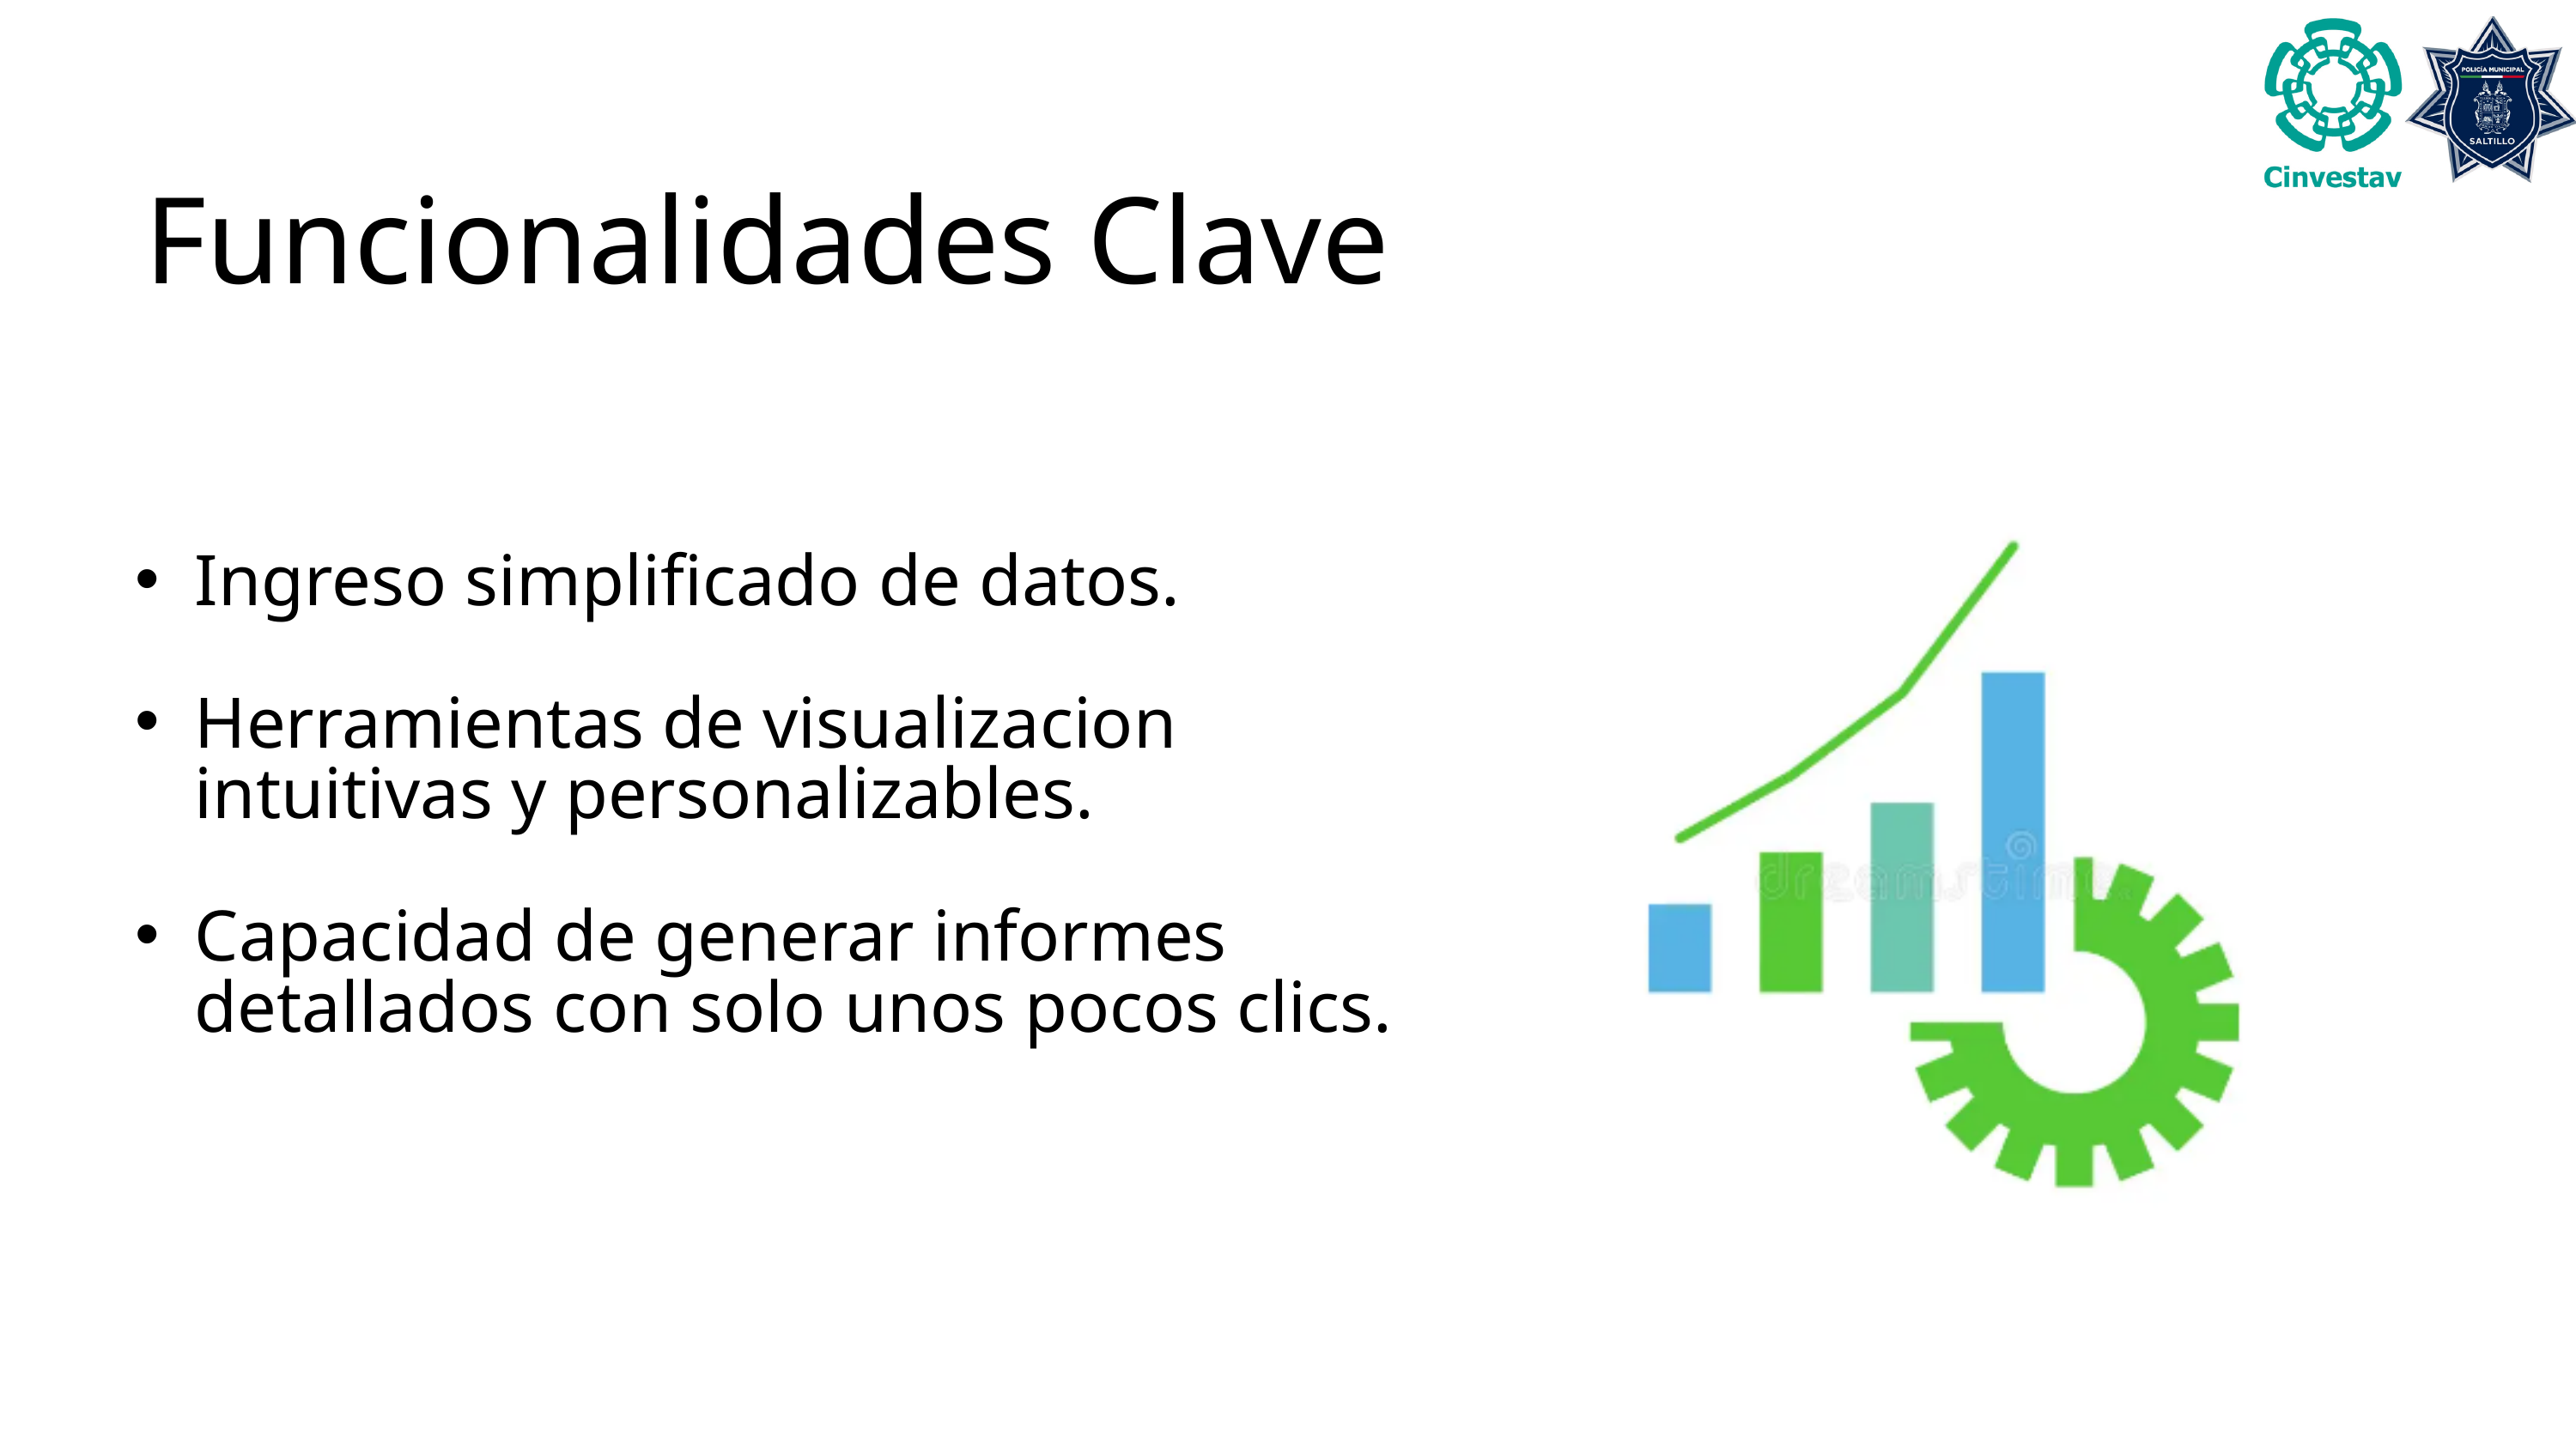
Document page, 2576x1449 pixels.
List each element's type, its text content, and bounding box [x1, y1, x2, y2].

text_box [2259, 15, 2576, 191]
text_box Ingreso simplificado de datos. Herramientas de visualizacion intuitivas y personalizables. Capacidad de generar informes detallados con solo unos pocos clics. [76, 548, 1423, 1046]
text_box Funcionalidades Clave [144, 185, 1465, 308]
text_box [1564, 480, 2336, 1222]
text_box [1543, 458, 2315, 1200]
